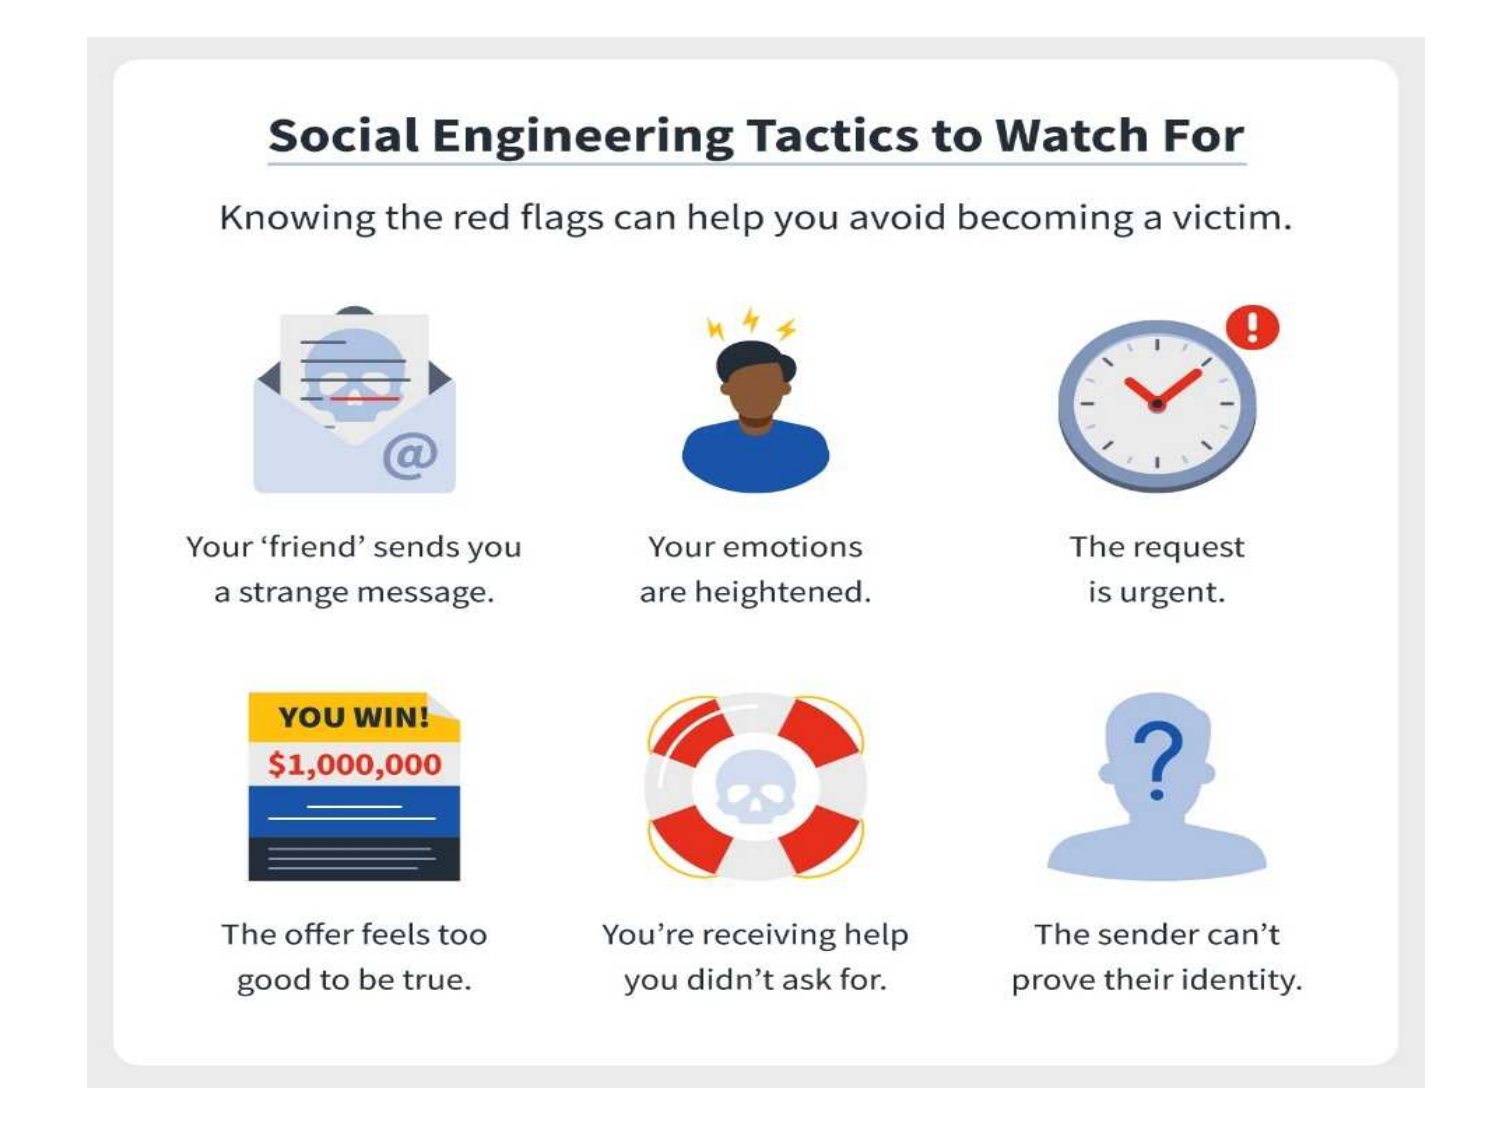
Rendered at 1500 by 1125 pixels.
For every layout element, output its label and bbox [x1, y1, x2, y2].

picture [87, 37, 1426, 1088]
